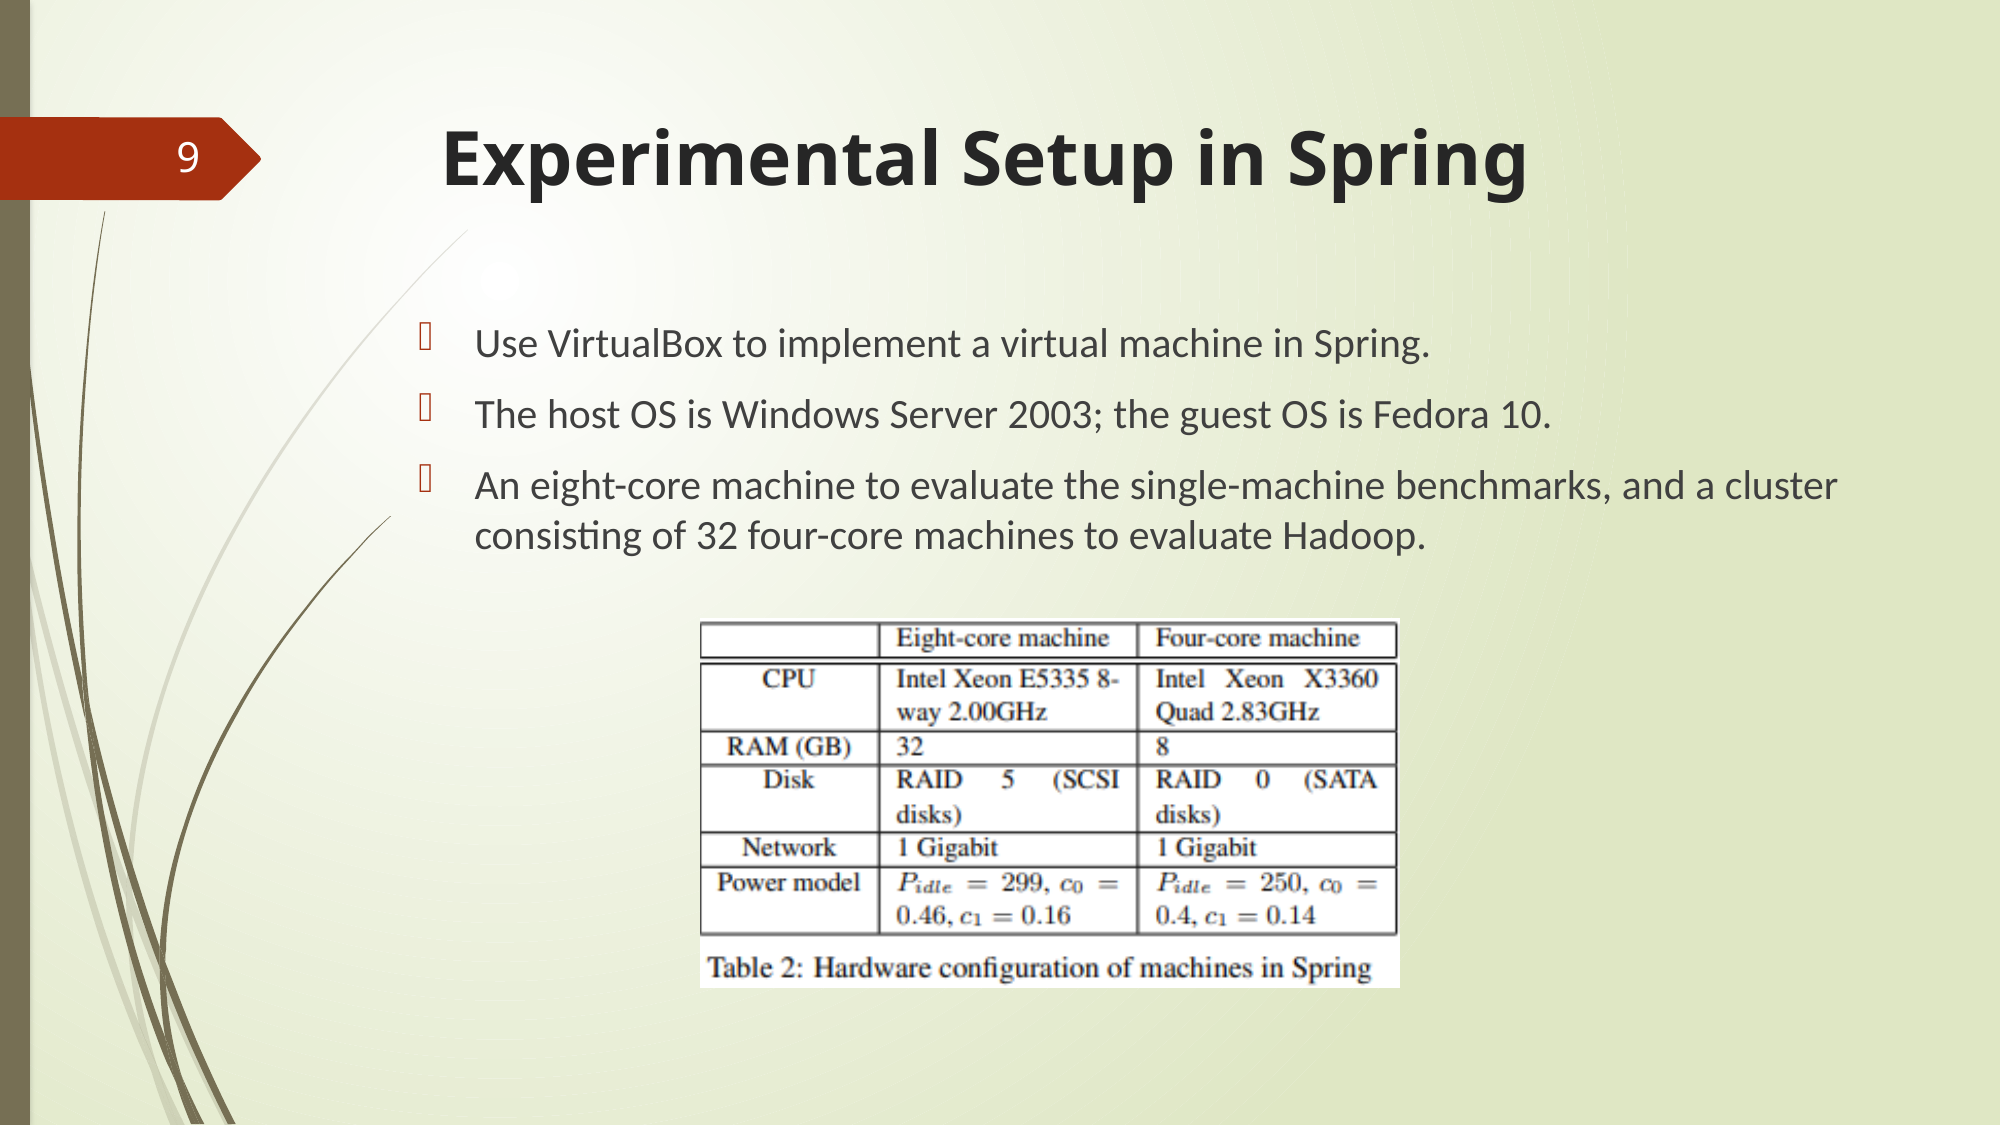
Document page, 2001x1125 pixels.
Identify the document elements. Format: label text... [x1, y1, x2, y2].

list Use VirtualBox to implement a virtual machine in Spring. The host OS is Windows Server 2003; the guest OS is Fedora 10. An eight-core machine to evaluate the single-machine benchmarks, and a cluster consisting of 32 four-core machines to evaluate Hadoop. [403, 308, 1866, 928]
picture [700, 617, 1400, 989]
title Experimental Setup in Spring [425, 102, 1888, 313]
slide_number 9 [87, 129, 216, 190]
